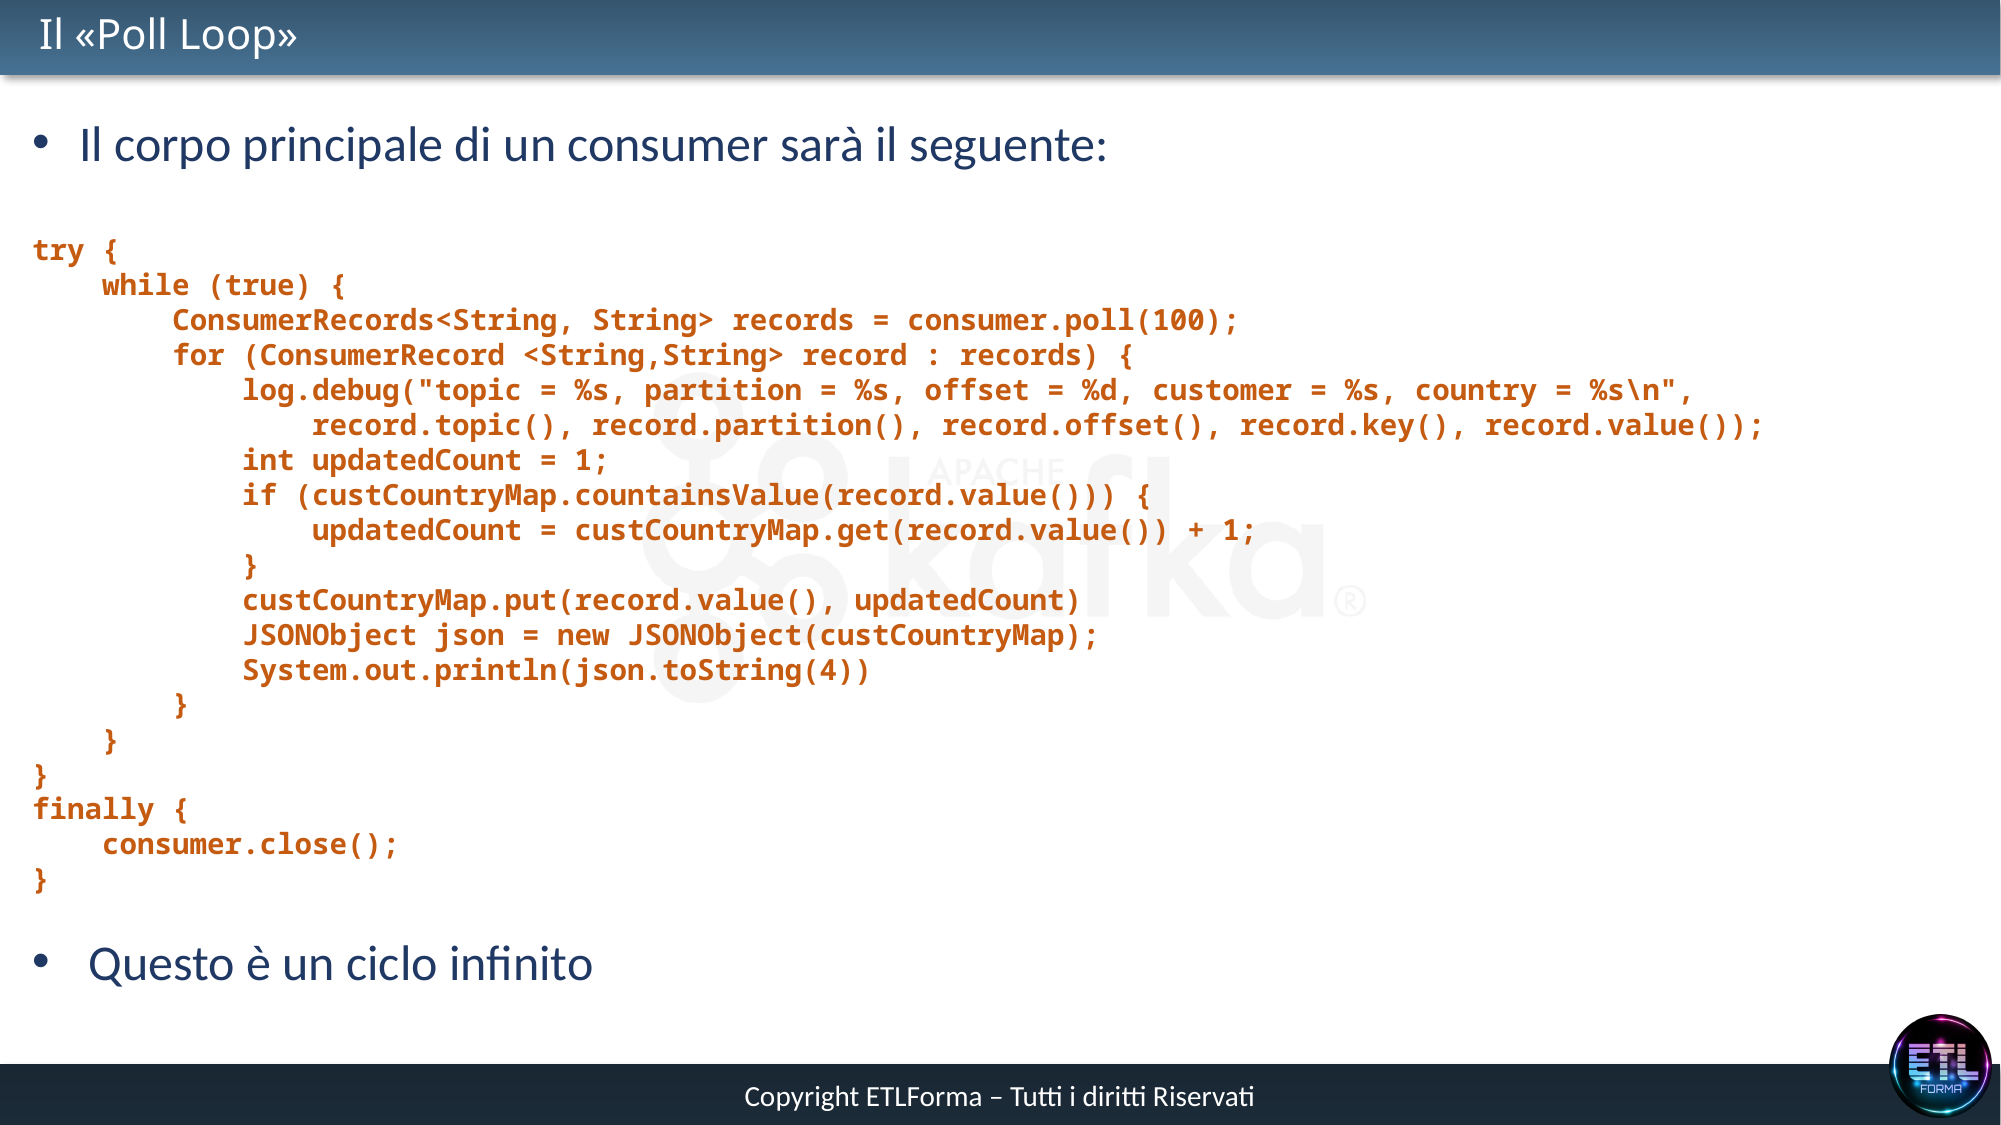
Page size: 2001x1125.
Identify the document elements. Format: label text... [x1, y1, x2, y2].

title Il «Poll Loop» [24, 10, 1984, 63]
picture [1889, 1014, 1992, 1118]
text_box Il corpo principale di un consumer sarà il seguente: try { while (true) { ConsumerRecords<String, String> records = consumer.poll(100); for (ConsumerRecord <String,String> record : records) { log.debug("topic = %s, partition = %s, offset = %d, customer = %s, country = %s\n", record.topic(), record.partition(), record.offset(), record.key(), record.value()); int updatedCount = 1; if (custCountryMap.countainsValue(record.value())) { updatedCount = custCountryMap.get(record.value()) + 1; } custCountryMap.put(record.value(), updatedCount) JSONObject json = new JSONObject(custCountryMap); System.out.println(json.toString(4)) } } } finally { consumer.close(); } Questo è un ciclo infinito [17, 103, 1892, 1042]
